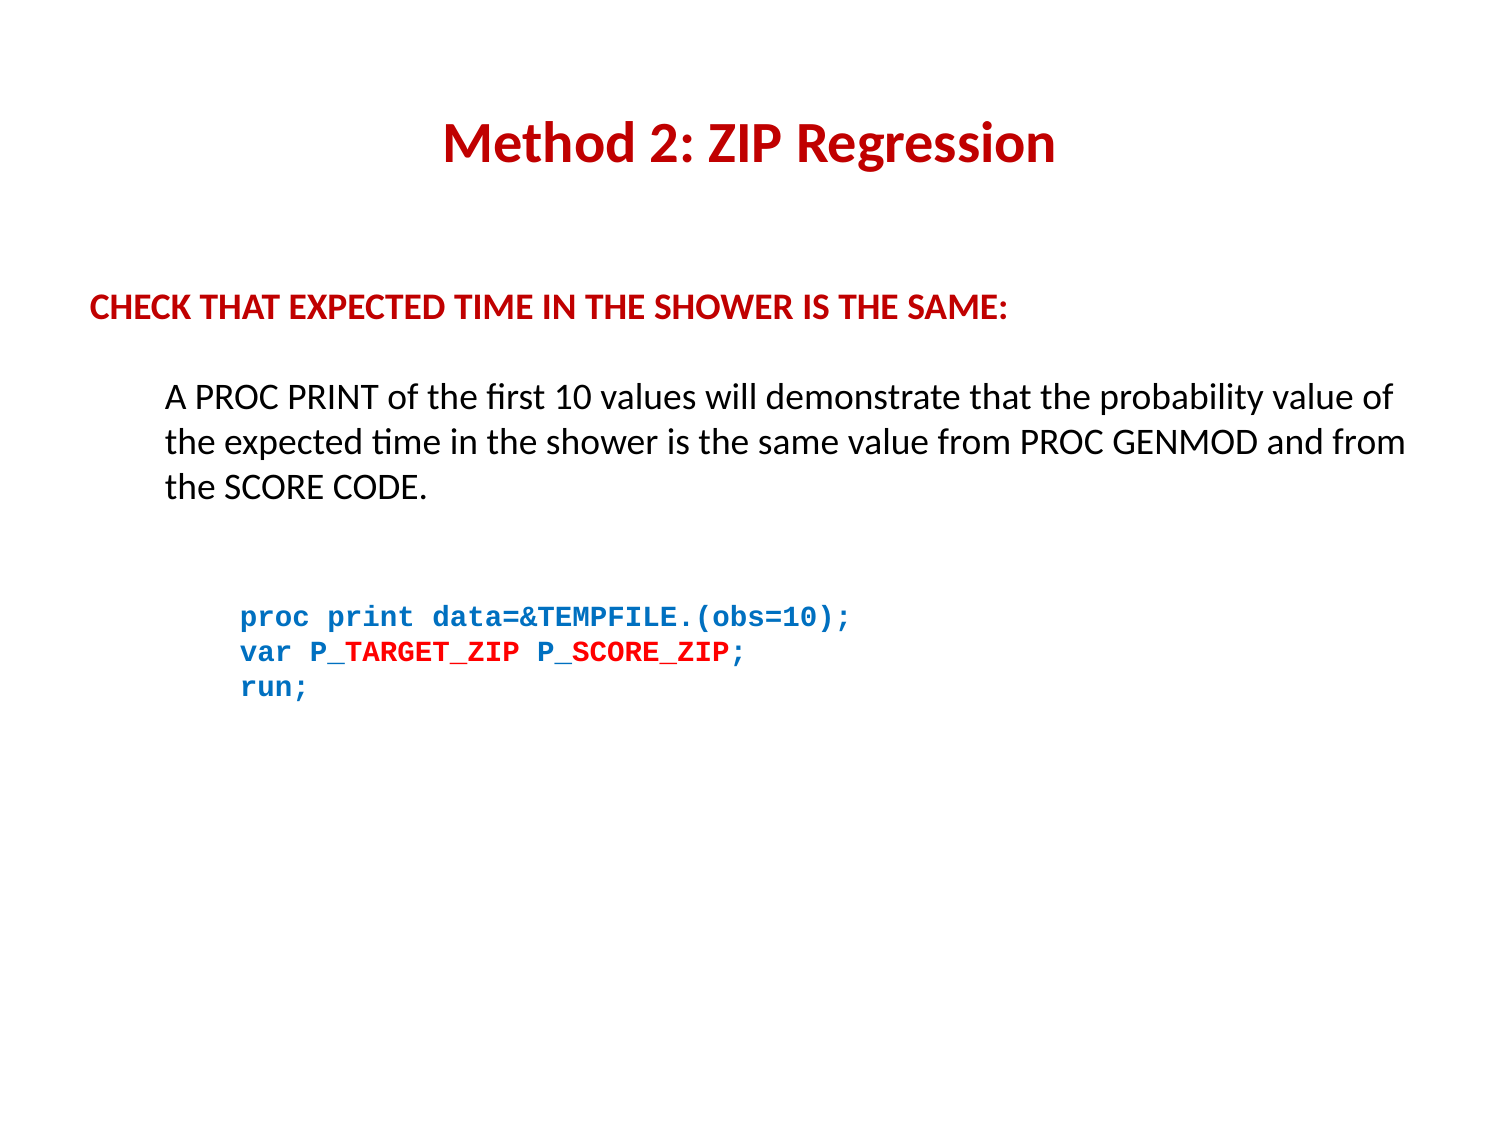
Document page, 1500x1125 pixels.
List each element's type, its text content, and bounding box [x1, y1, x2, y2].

text_box CHECK THAT EXPECTED TIME IN THE SHOWER IS THE SAME: A PROC PRINT of the first 10 values will demonstrate that the probability value of the expected time in the shower is the same value from PROC GENMOD and from the SCORE CODE. proc print data=&TEMPFILE.(obs=10); var P_TARGET_ZIP P_SCORE_ZIP; run; [74, 274, 1425, 710]
title Method 2: ZIP Regression [75, 45, 1425, 233]
